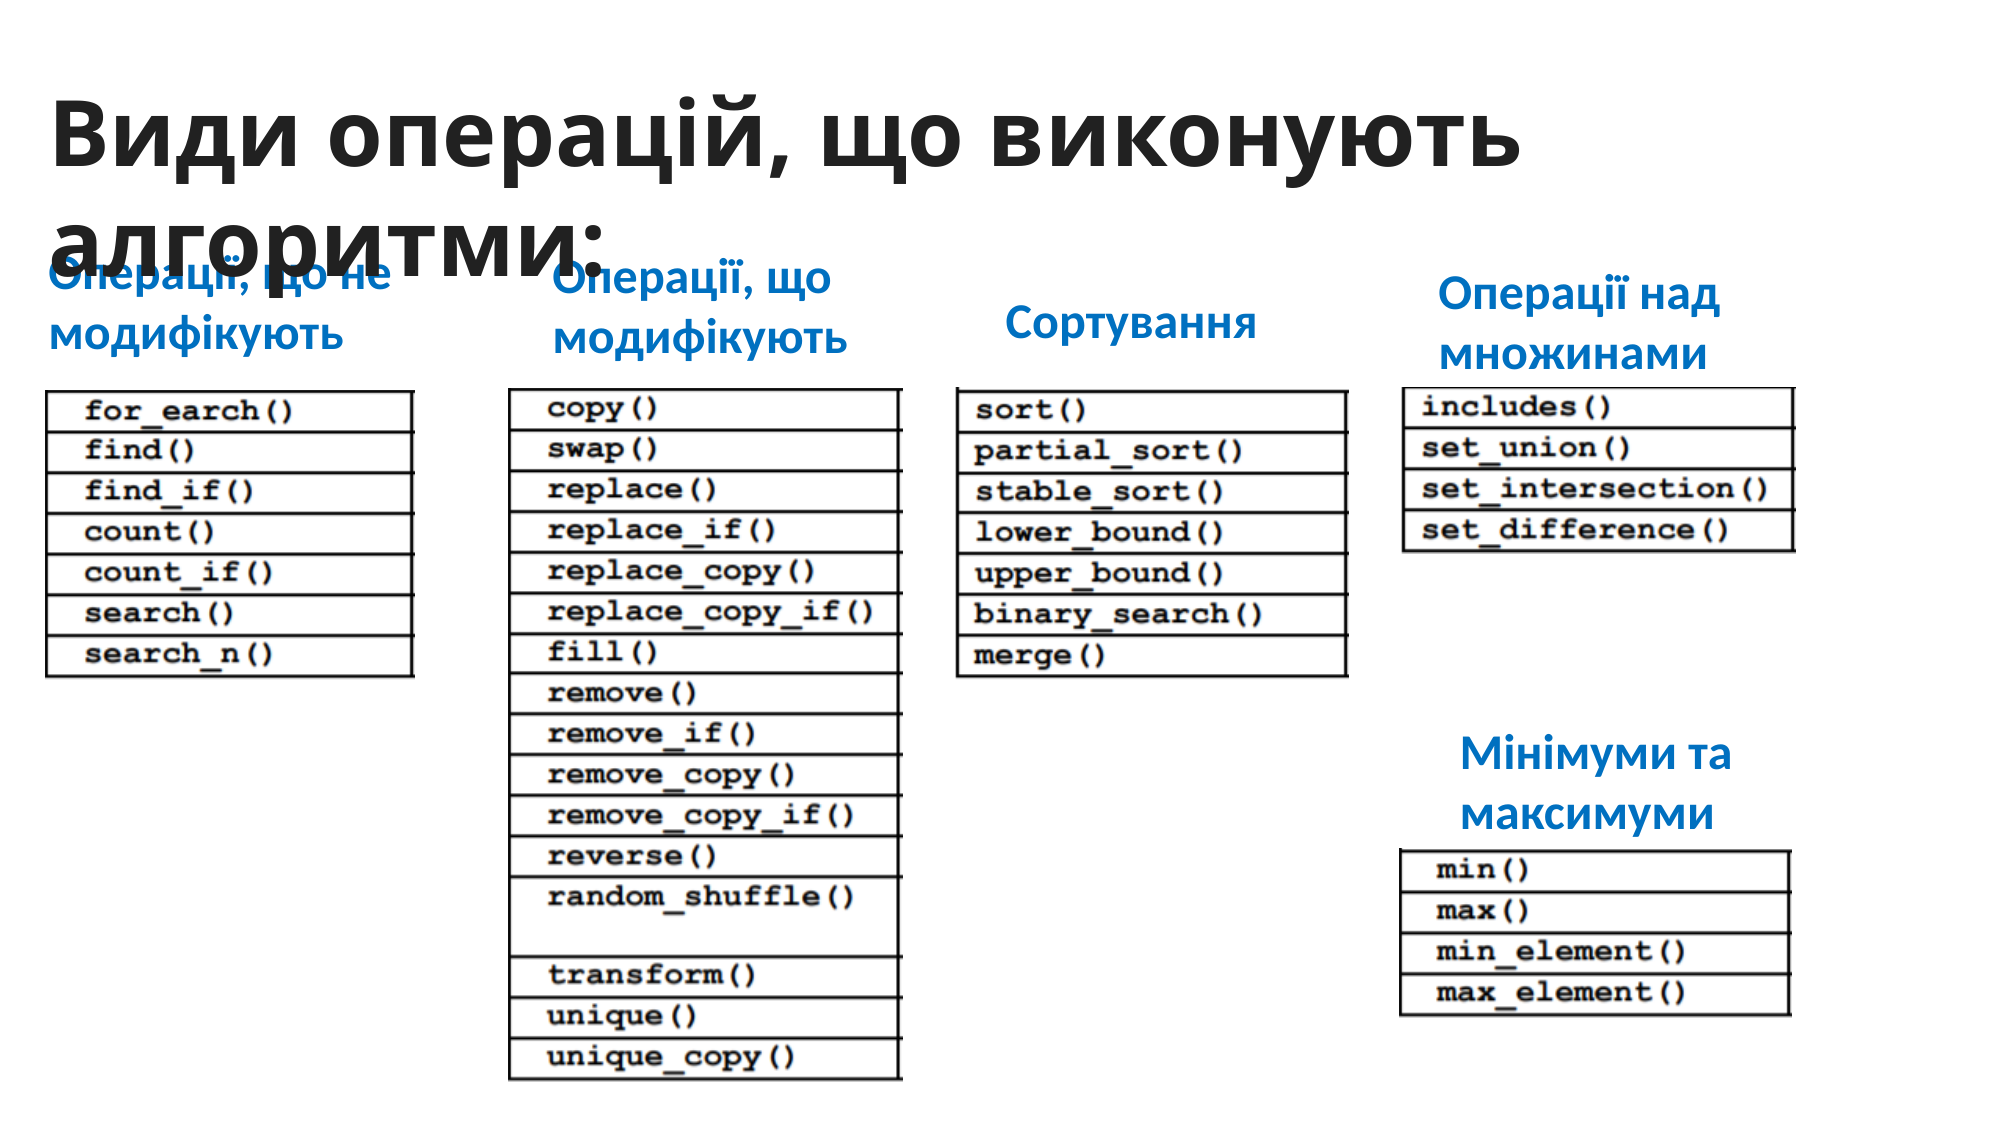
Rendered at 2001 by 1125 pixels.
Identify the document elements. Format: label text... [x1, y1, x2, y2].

text_box Операції над множинами [1423, 303, 1795, 387]
text_box Види операцій, що виконують алгоритми: [33, 67, 1811, 303]
picture [953, 387, 1349, 684]
picture [508, 388, 903, 1085]
text_box Операції, що не модифікують [33, 303, 537, 368]
text_box Сортування [990, 303, 1328, 356]
text_box Мінімуми та максимуми [1444, 712, 1750, 847]
picture [1399, 387, 1796, 554]
picture [1399, 848, 1792, 1021]
text_box Операції, що модифікують [537, 303, 874, 371]
picture [45, 390, 415, 681]
